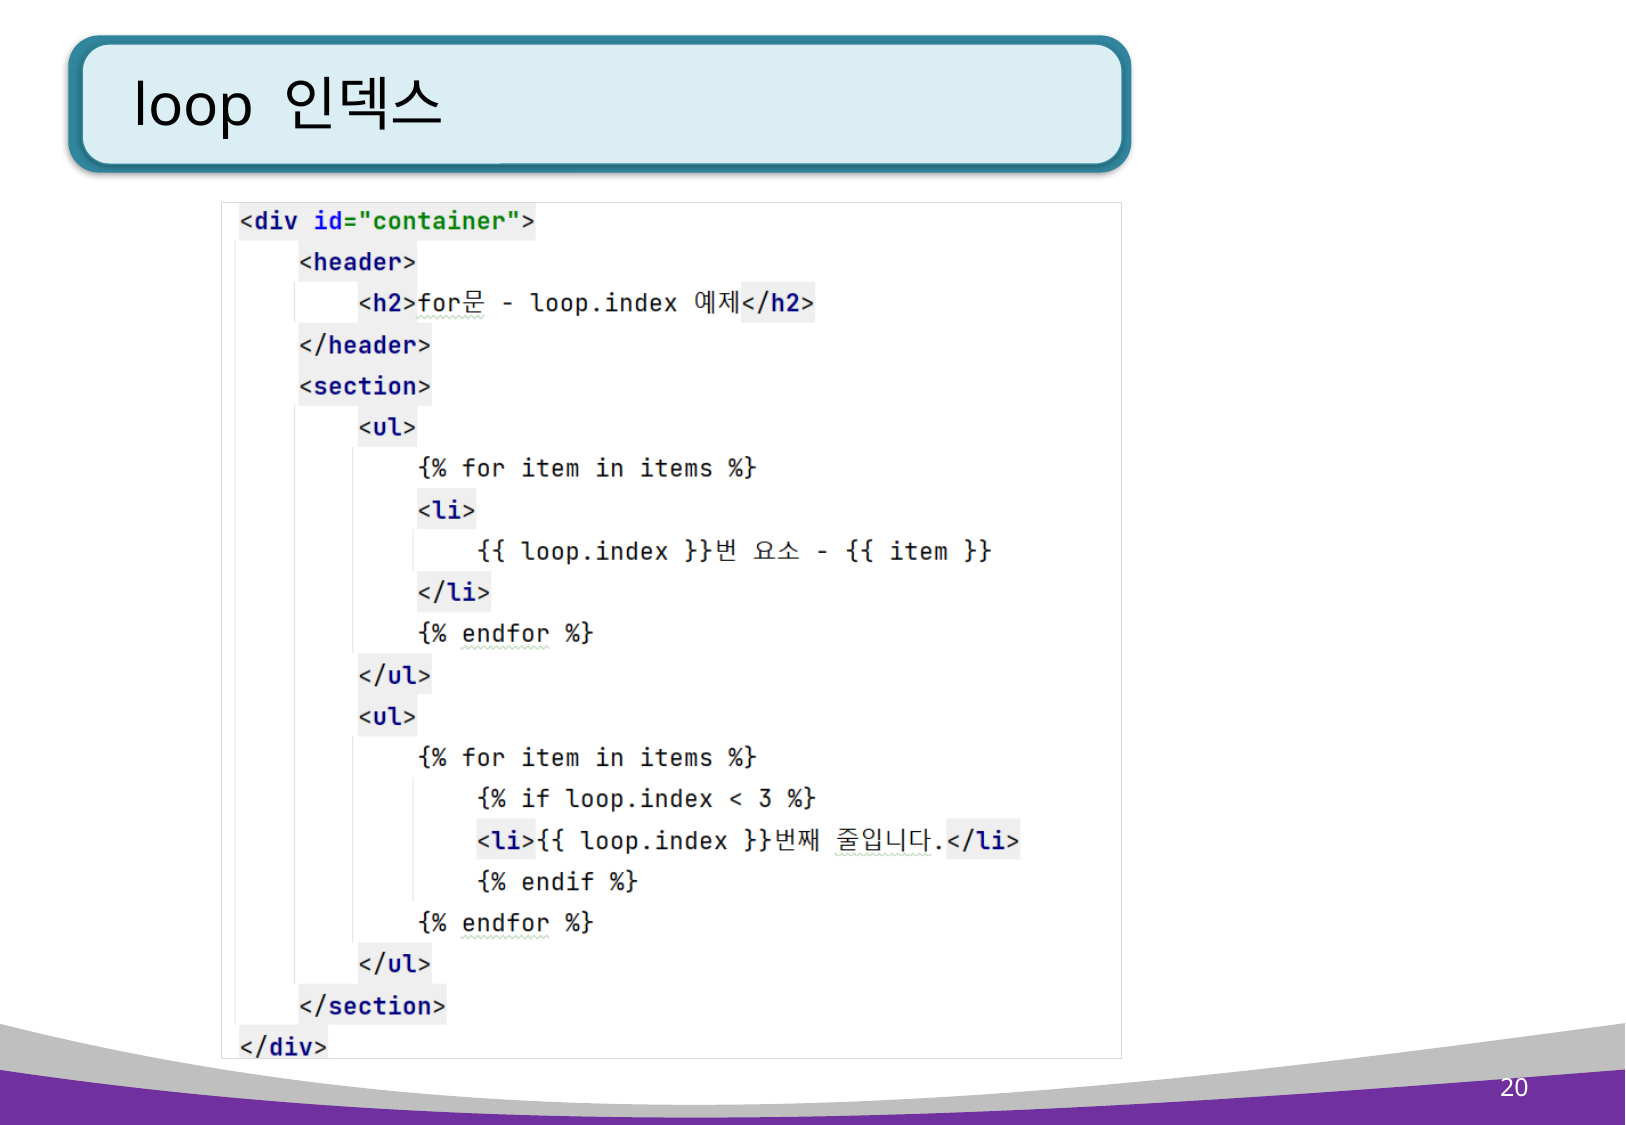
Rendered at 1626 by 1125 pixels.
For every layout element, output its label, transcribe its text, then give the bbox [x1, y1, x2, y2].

slide_number 20 [1452, 1058, 1544, 1119]
picture [221, 202, 1122, 1059]
title loop 인덱스 [103, 32, 1121, 173]
